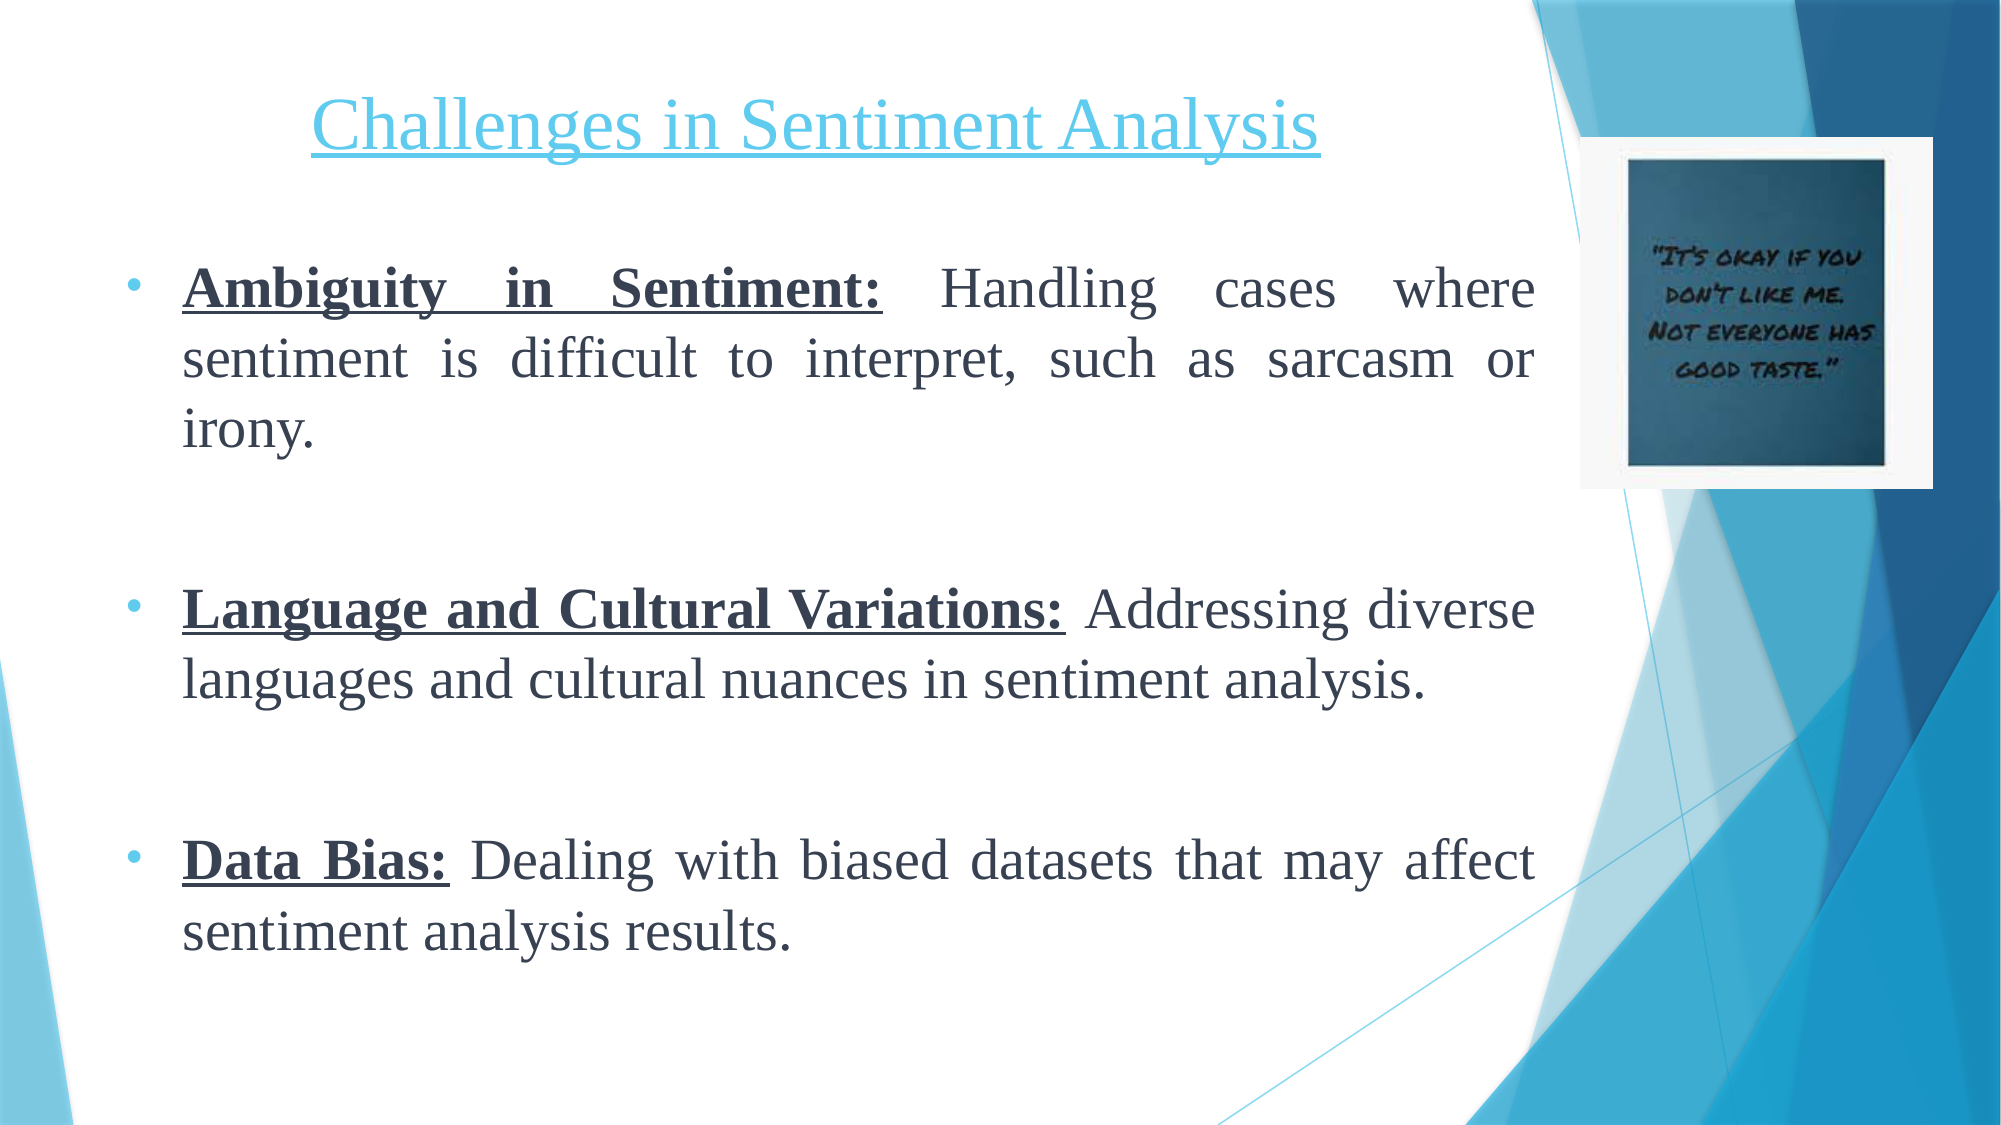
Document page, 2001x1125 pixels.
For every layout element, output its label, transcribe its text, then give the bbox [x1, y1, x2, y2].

list Ambiguity in Sentiment: Handling cases where sentiment is difficult to interpret, such as sarcasm or irony. Language and Cultural Variations: Addressing diverse languages and cultural nuances in sentiment analysis. Data Bias: Dealing with biased datasets that may affect sentiment analysis results. [111, 241, 1552, 1025]
picture [1580, 136, 1933, 490]
title Challenges in Sentiment Analysis [111, 66, 1522, 241]
